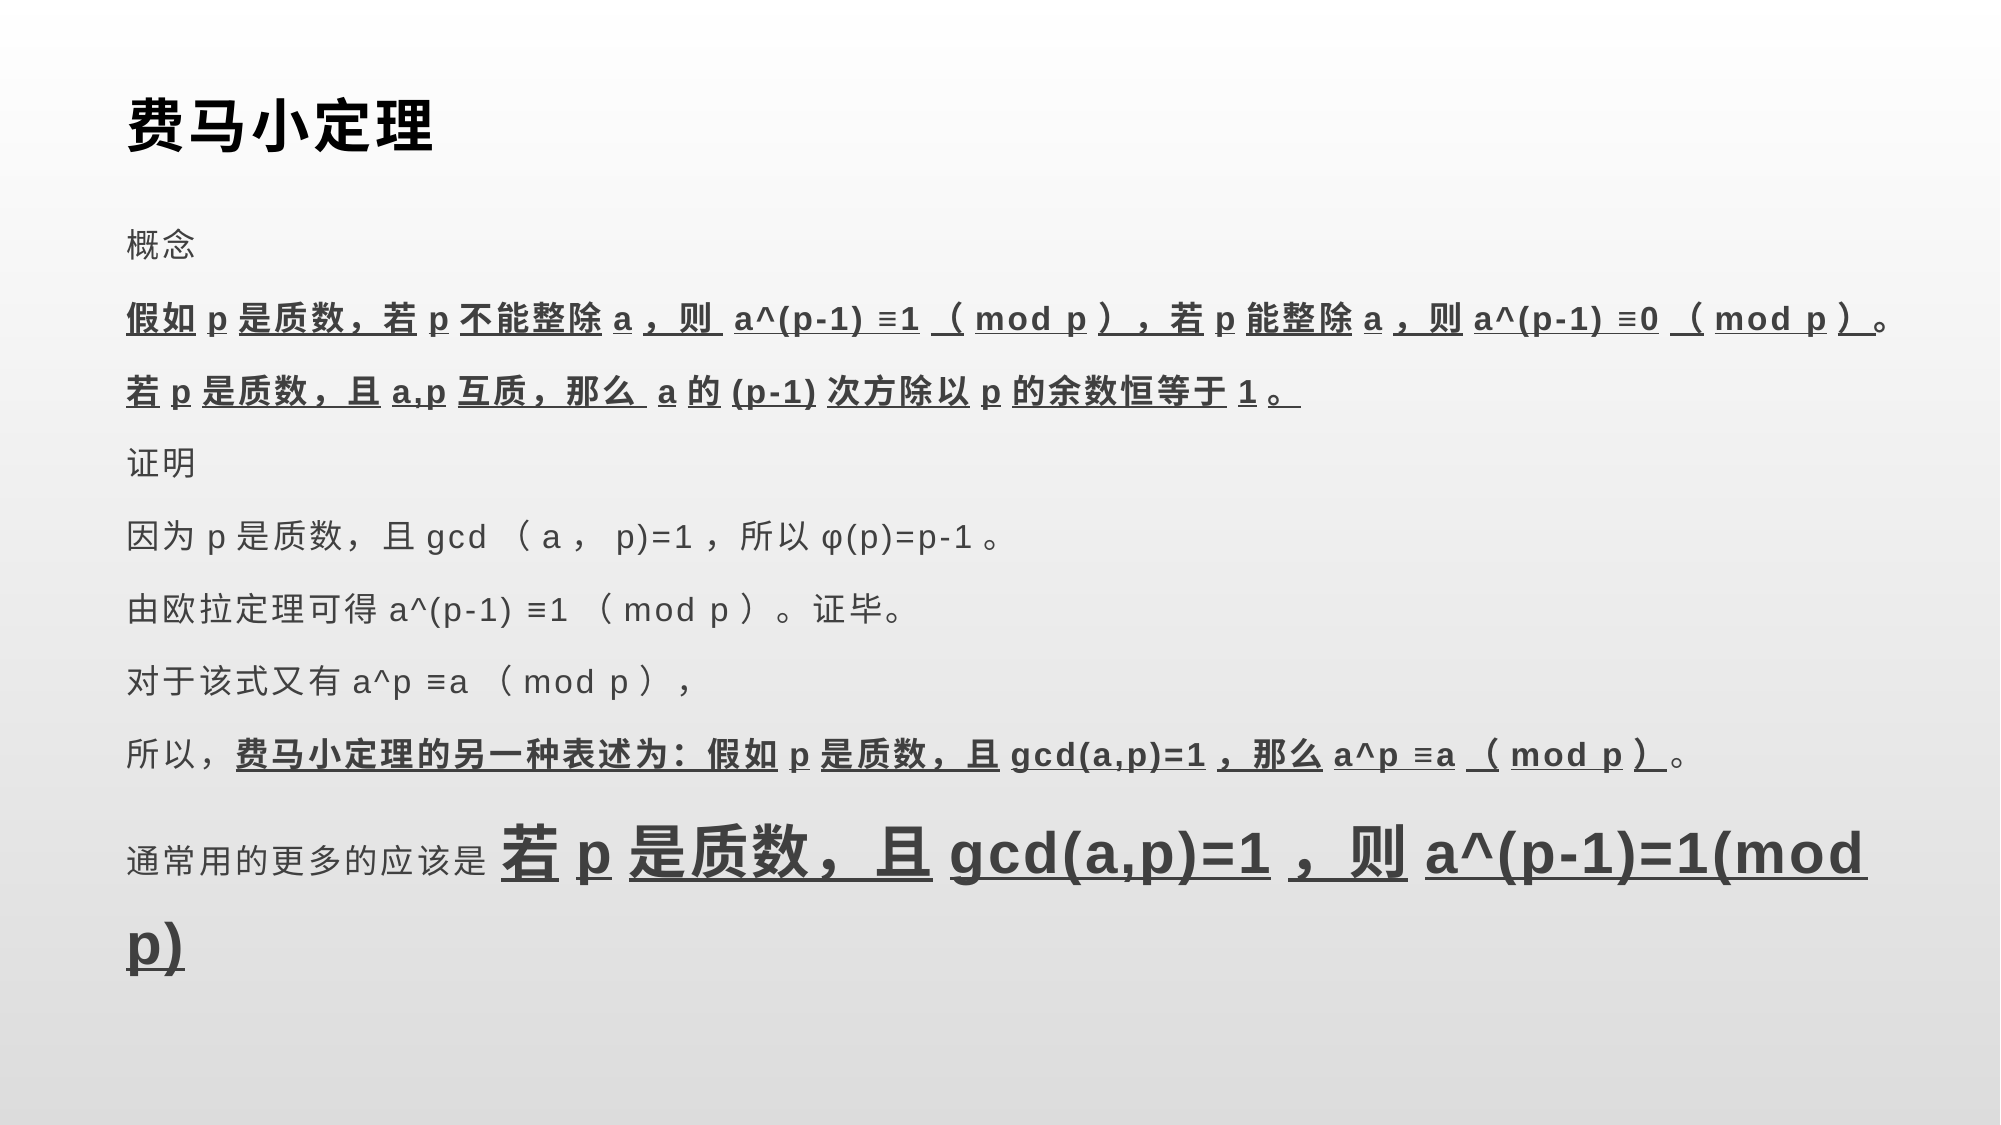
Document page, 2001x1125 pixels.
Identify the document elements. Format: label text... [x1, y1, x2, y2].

list 概念 假如p是质数，若p不能整除a，则 a^(p-1) ≡1（mod p），若p能整除a，则a^(p-1) ≡0（mod p）。 若p是质数，且a,p互质，那么 a的(p-1)次方除以p的余数恒等于1。 证明 因为p是质数，且gcd（a，p)=1，所以φ(p)=p-1。 由欧拉定理可得a^(p-1) ≡1（mod p）。证毕。 对于该式又有a^p ≡a（mod p）， 所以，费马小定理的另一种表述为：假如p是质数，且gcd(a,p)=1，那么a^p ≡a（mod p）。 通常用的更多的应该是 若p是质数，且gcd(a,p)=1，则a^(p-1)=1(mod p) [109, 212, 1891, 1040]
title 费马小定理 [109, 70, 1891, 178]
